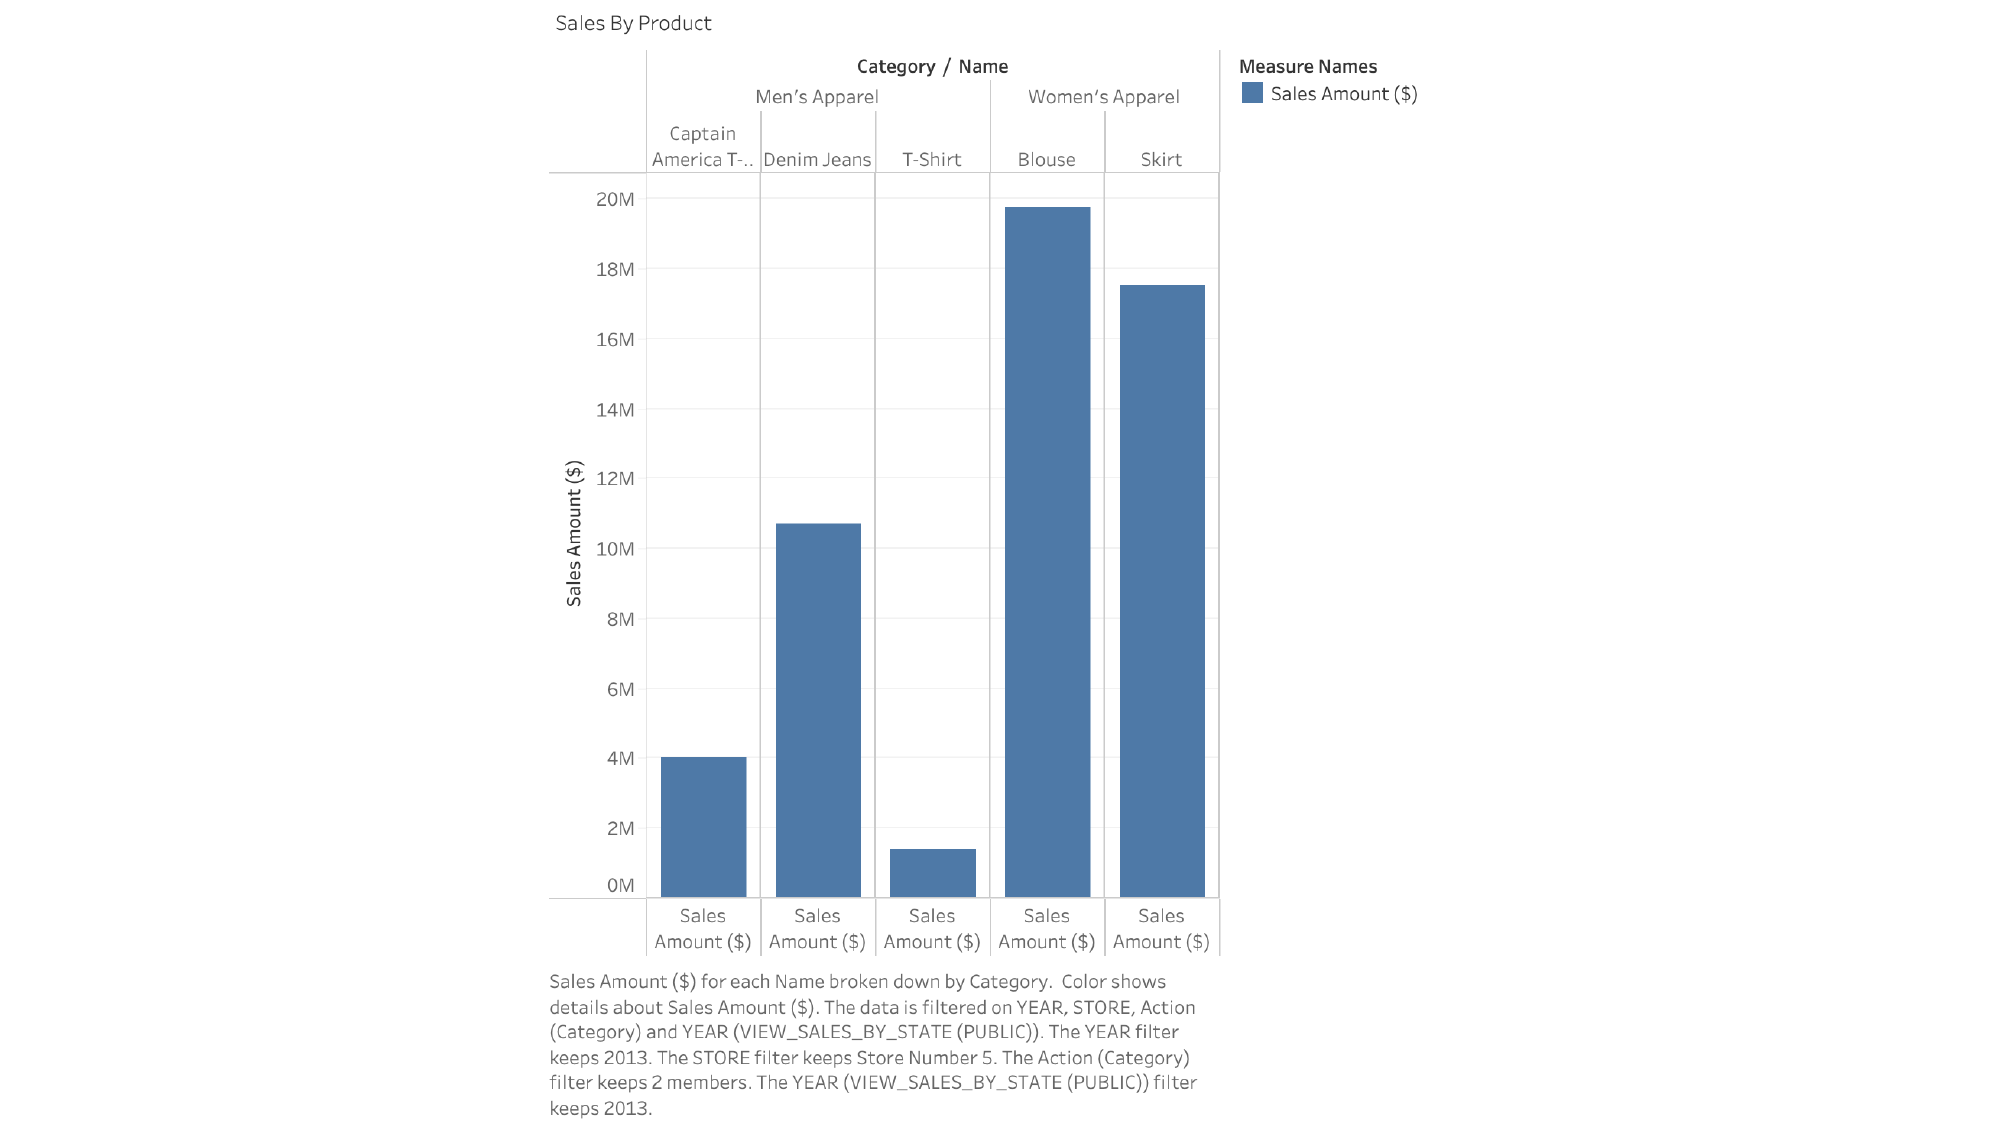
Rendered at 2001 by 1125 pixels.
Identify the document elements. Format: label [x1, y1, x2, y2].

picture [549, 0, 1451, 1125]
